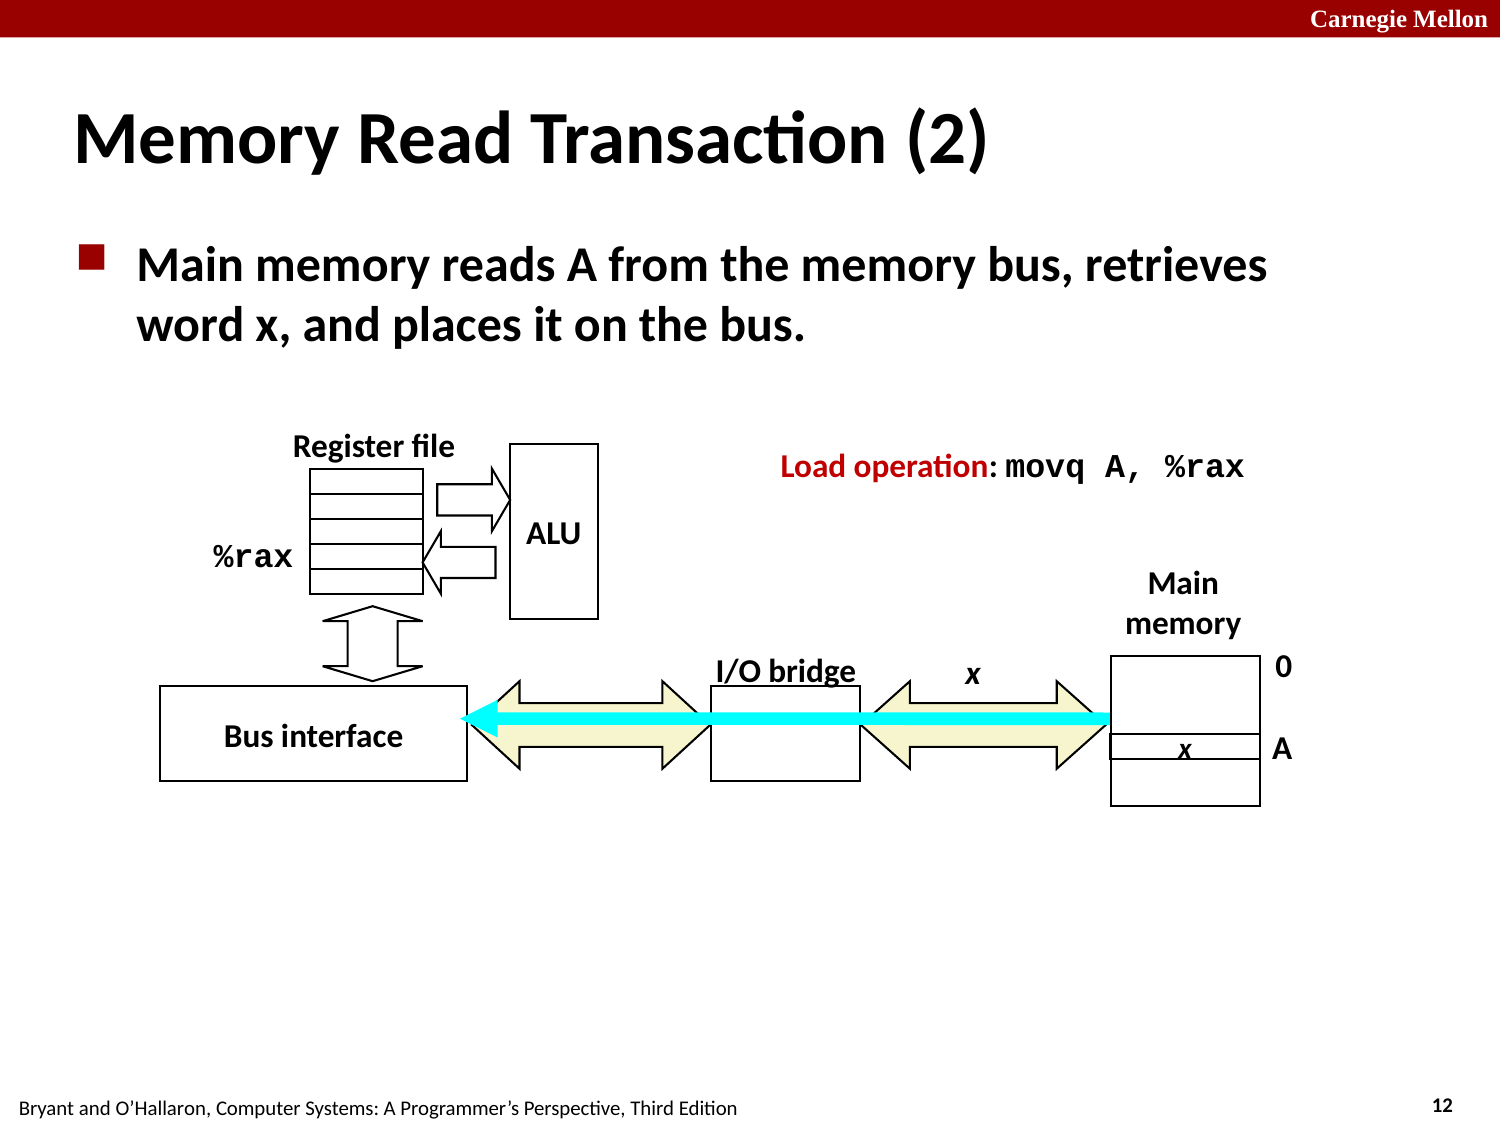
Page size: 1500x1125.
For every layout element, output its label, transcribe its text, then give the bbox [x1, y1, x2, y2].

text_box A [1257, 718, 1308, 774]
text_box [322, 606, 423, 682]
text_box [310, 568, 423, 594]
text_box [310, 543, 423, 568]
text_box [1110, 656, 1261, 733]
text_box [310, 471, 423, 493]
text_box [864, 728, 1103, 769]
text_box [422, 531, 496, 594]
list Main memory reads A from the memory bus, retrieves word x, and places it on the bus. [64, 223, 1361, 1040]
text_box Bus interface [160, 686, 468, 782]
text_box [310, 518, 423, 543]
text_box Load operation: movq A, %rax [765, 436, 1261, 531]
text_box %rax [198, 526, 309, 581]
text_box [475, 728, 707, 769]
text_box x [1110, 733, 1261, 759]
text_box [710, 728, 861, 782]
text_box Register file [278, 416, 471, 471]
text_box [1110, 759, 1261, 807]
text_box [310, 493, 423, 518]
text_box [459, 643, 1111, 719]
text_box [437, 468, 510, 532]
text_box Main memory [1074, 554, 1292, 649]
text_box ALU [510, 443, 598, 619]
text_box 0 [1260, 636, 1308, 692]
title Memory Read Transaction (2) [58, 71, 1305, 197]
